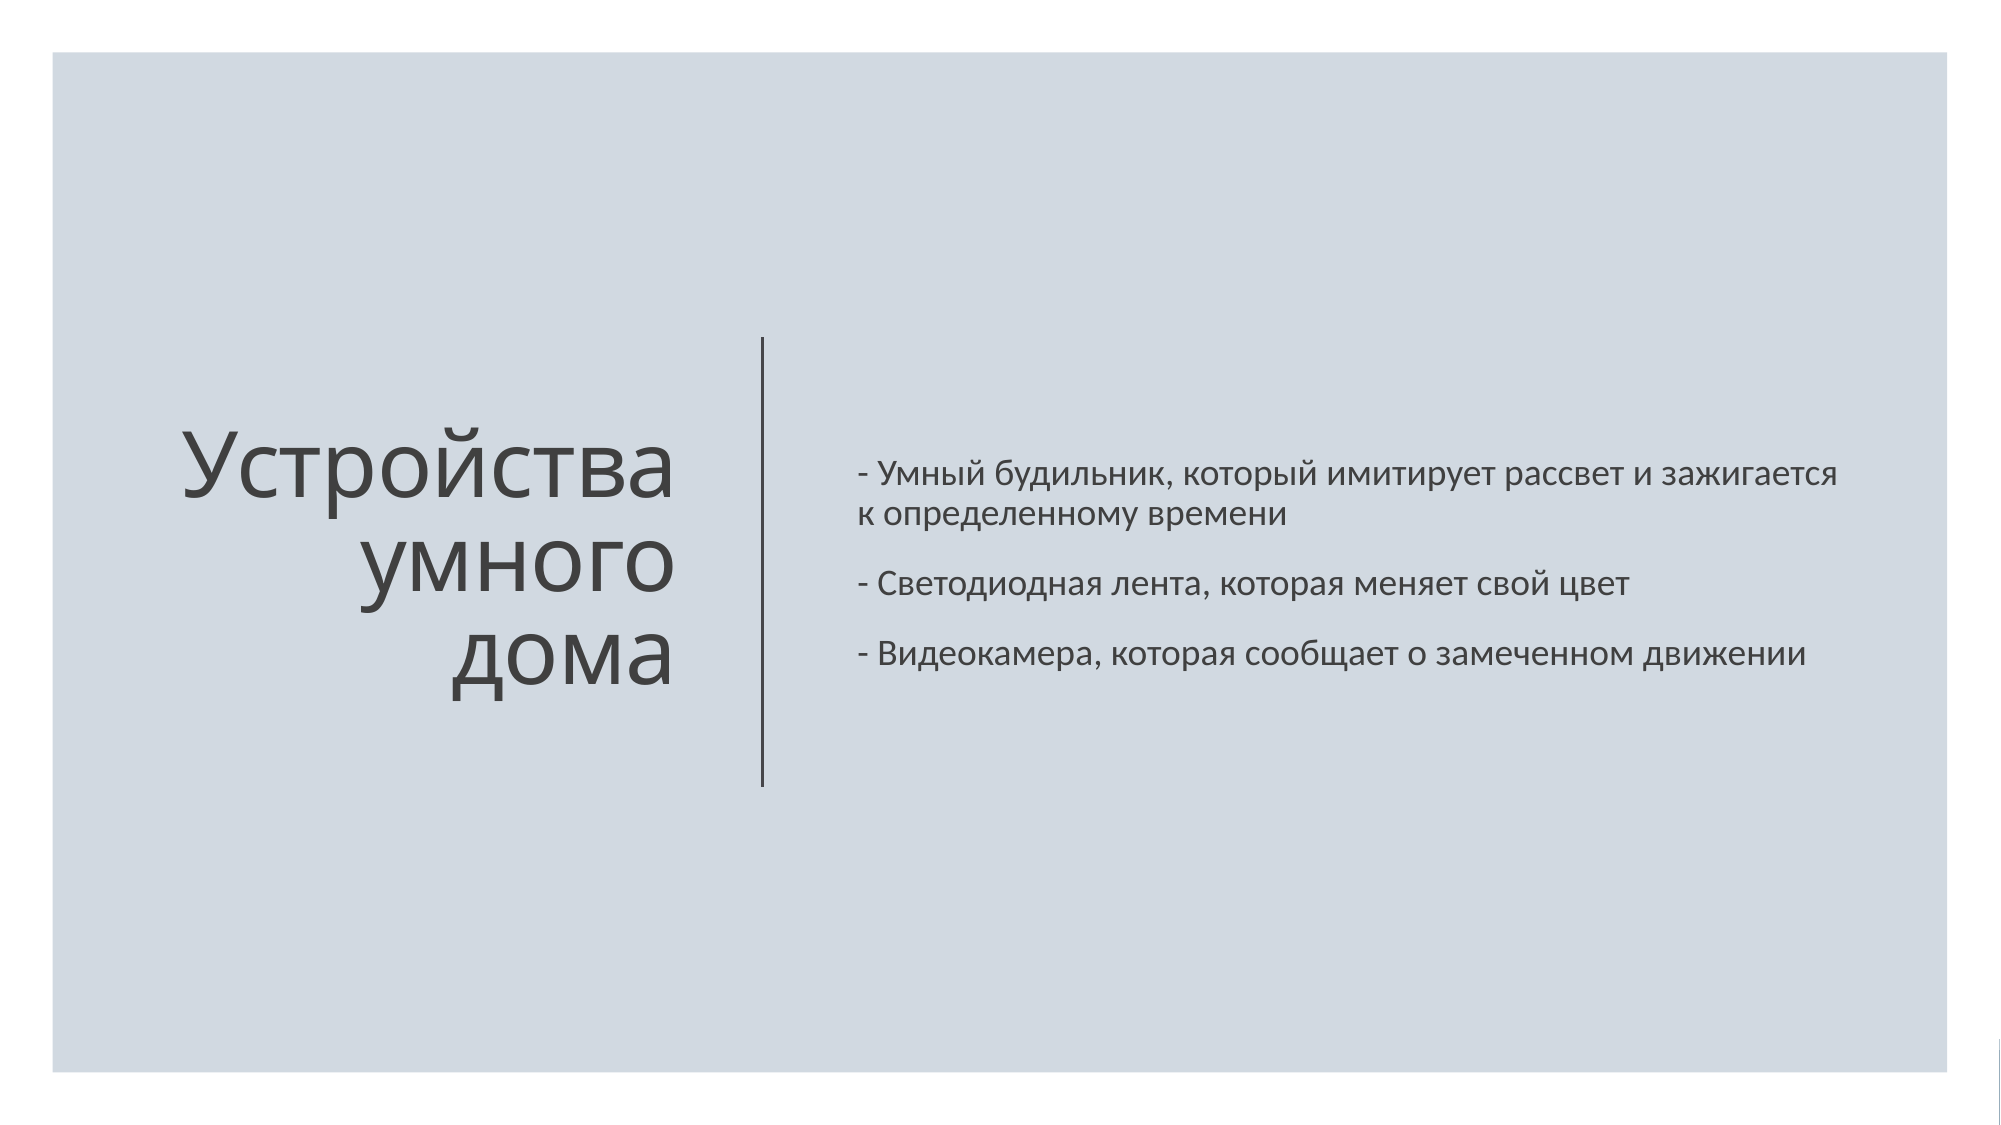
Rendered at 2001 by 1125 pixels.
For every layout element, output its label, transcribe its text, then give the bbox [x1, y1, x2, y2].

text_box [0, 0, 2000, 1125]
text_box [51, 51, 1948, 1074]
list - Умный будильник, который имитирует рассвет и зажигается к определенному времени - Светодиодная лента, которая меняет свой цвет - Видеокамера, которая сообщает о замеченном движении [842, 158, 1849, 969]
title Устройства умного дома [158, 158, 693, 969]
